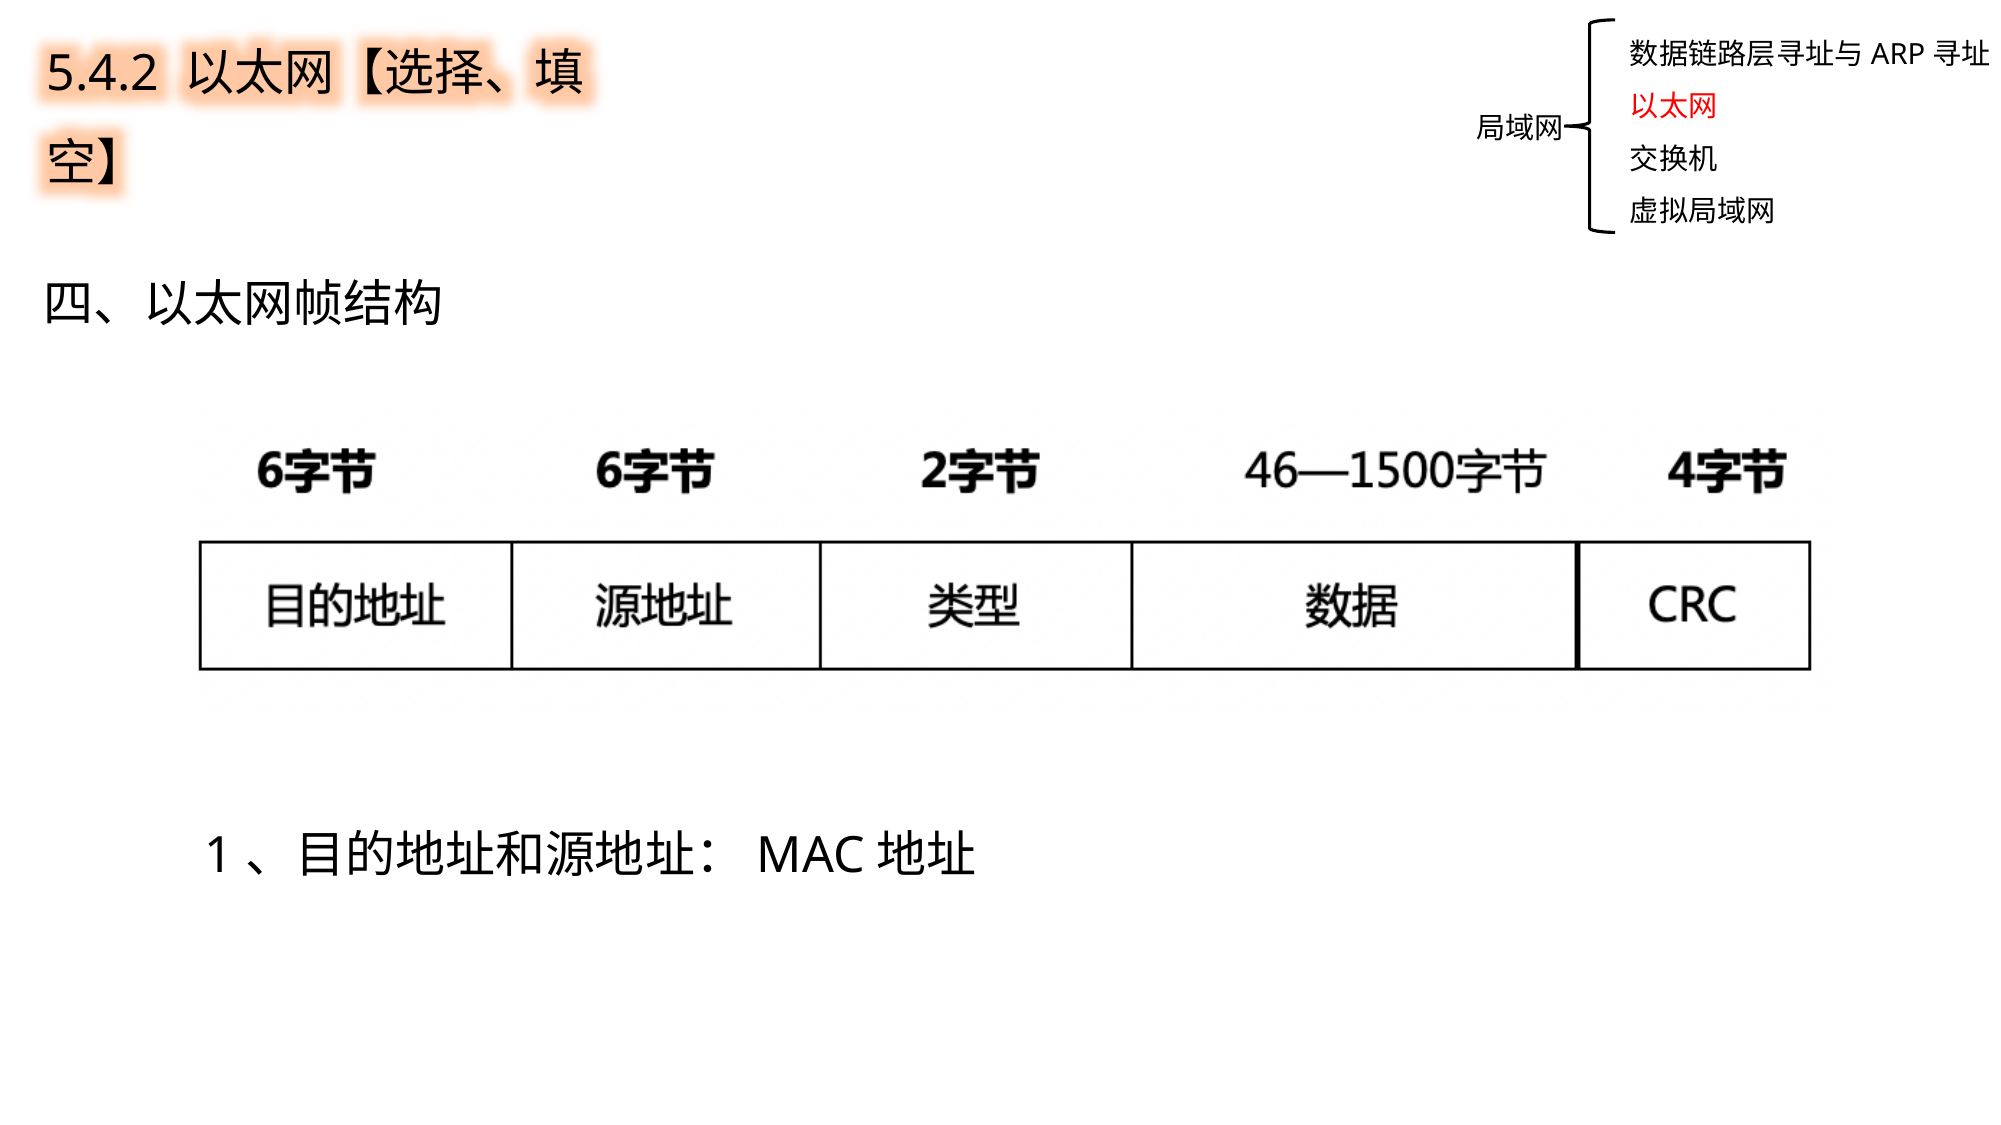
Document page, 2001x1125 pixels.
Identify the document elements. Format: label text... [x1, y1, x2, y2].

text_box 5.4.2 以太网【选择、填空】 [28, 22, 698, 179]
text_box 局域网 [1461, 101, 1588, 152]
text_box 点对点链路协议 [21, 15, 706, 187]
picture [189, 408, 1833, 717]
text_box 四、以太网帧结构 [28, 247, 1670, 339]
text_box 1、目的地址和源地址：MAC地址 [189, 785, 1108, 891]
text_box 5.4.3.0交换机 [26, 19, 702, 182]
text_box 数据链路层寻址与ARP寻址 以太网 交换机 虚拟局域网 [1615, 10, 2000, 235]
text_box [1564, 18, 1615, 234]
